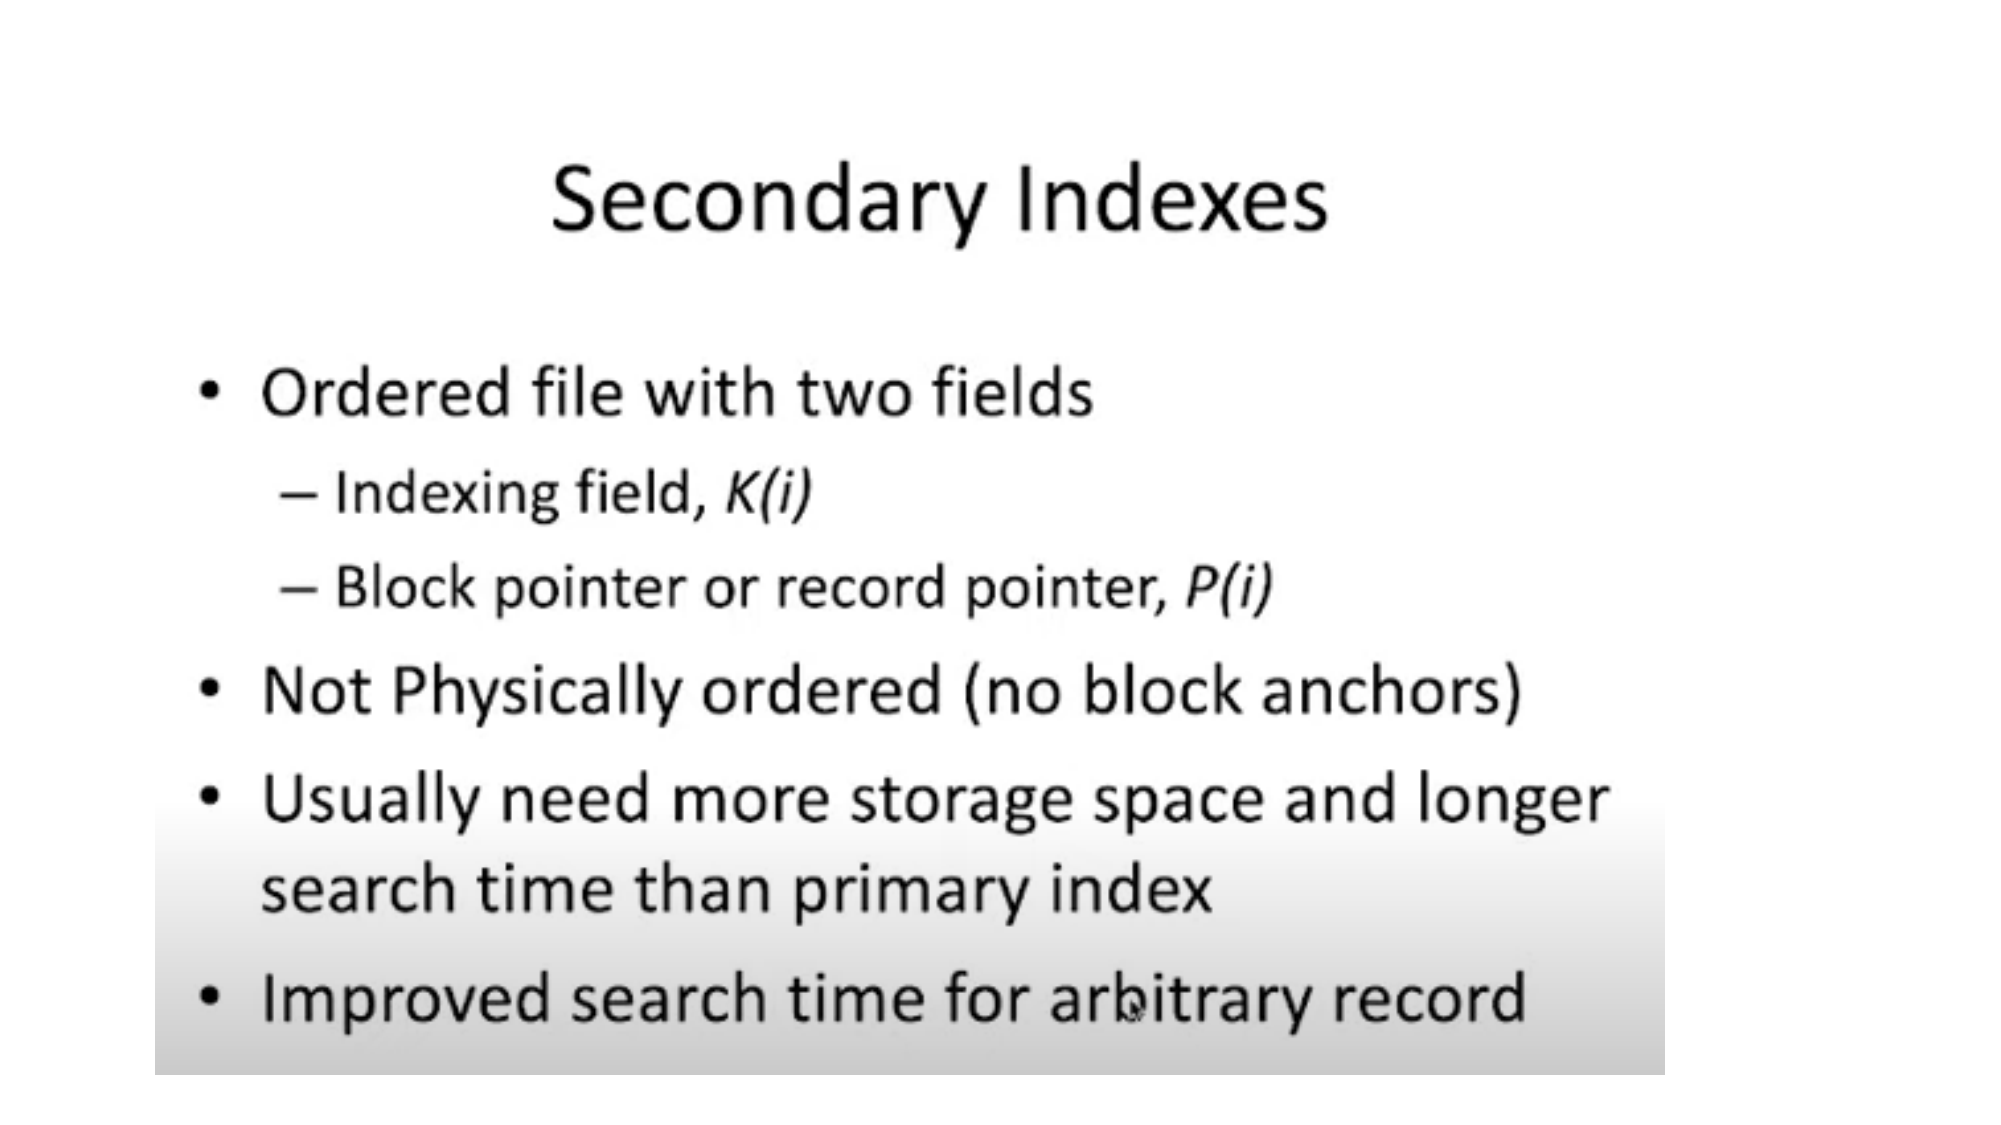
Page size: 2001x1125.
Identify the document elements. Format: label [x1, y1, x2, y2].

list [154, 124, 1666, 1075]
